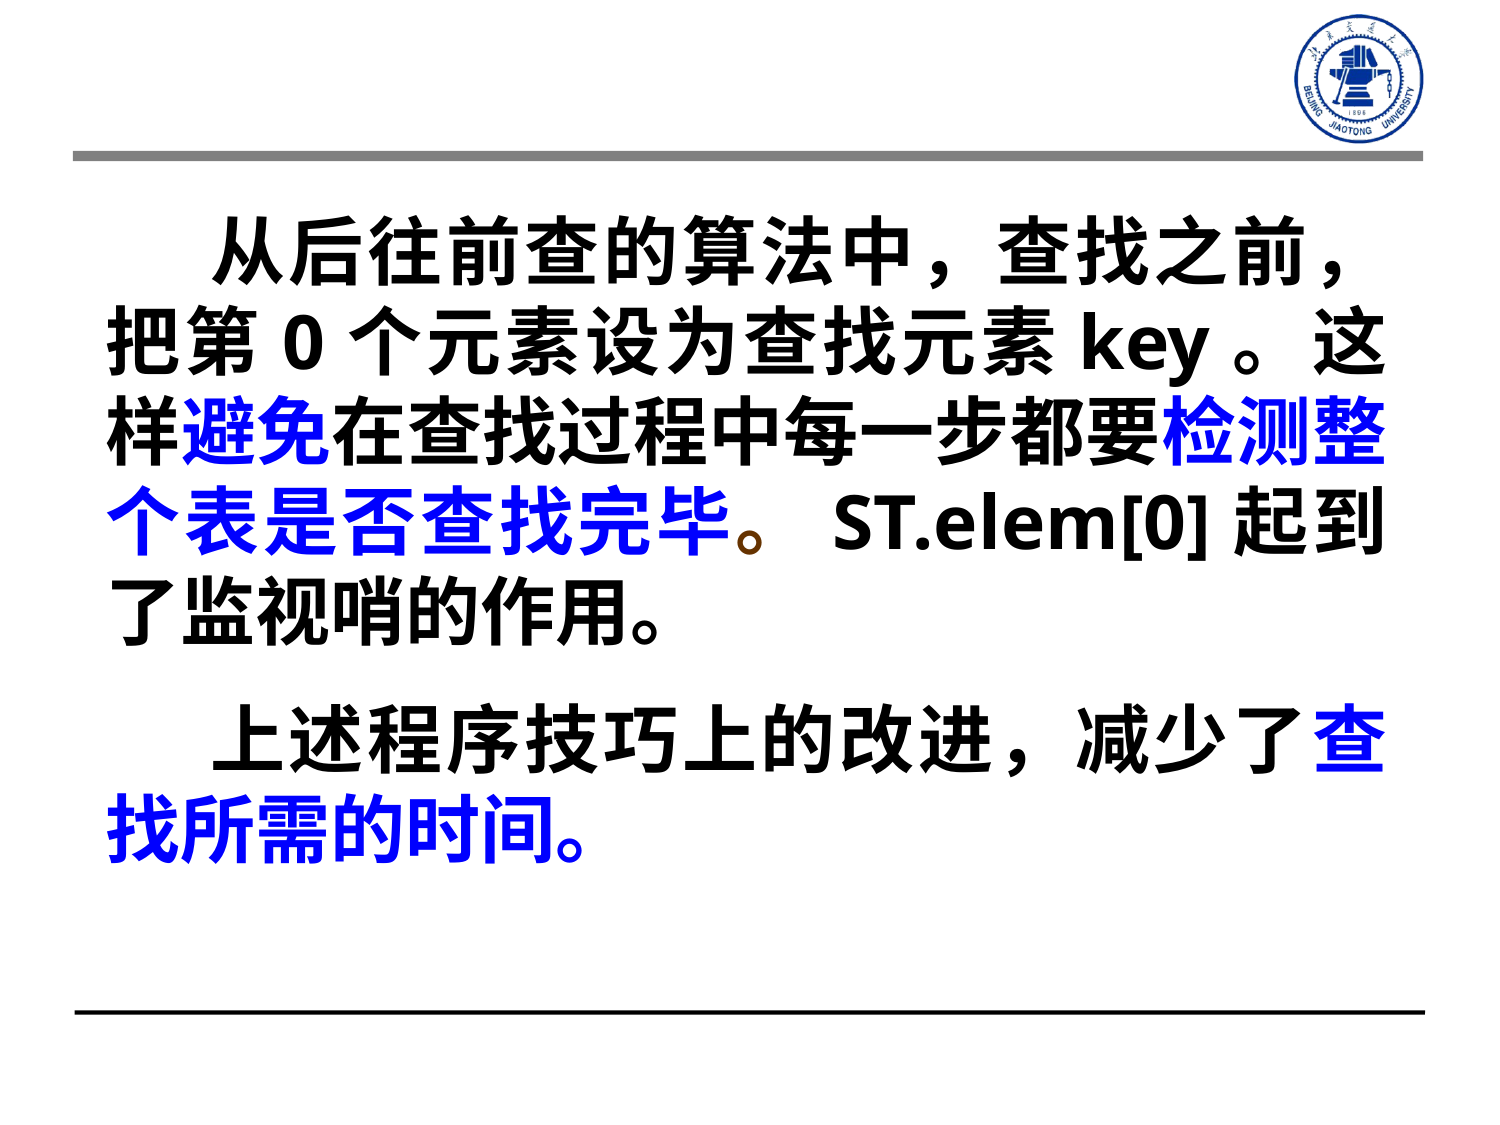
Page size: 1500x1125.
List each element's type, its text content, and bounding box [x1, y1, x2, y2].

text_box 从后往前查的算法中，查找之前，把第0个元素设为查找元素key。这样避免在查找过程中每一步都要检测整个表是否查找完毕。ST.elem[0]起到了监视哨的作用。 上述程序技巧上的改进，减少了查找所需的时间。 [90, 197, 1402, 880]
picture [1294, 14, 1424, 144]
